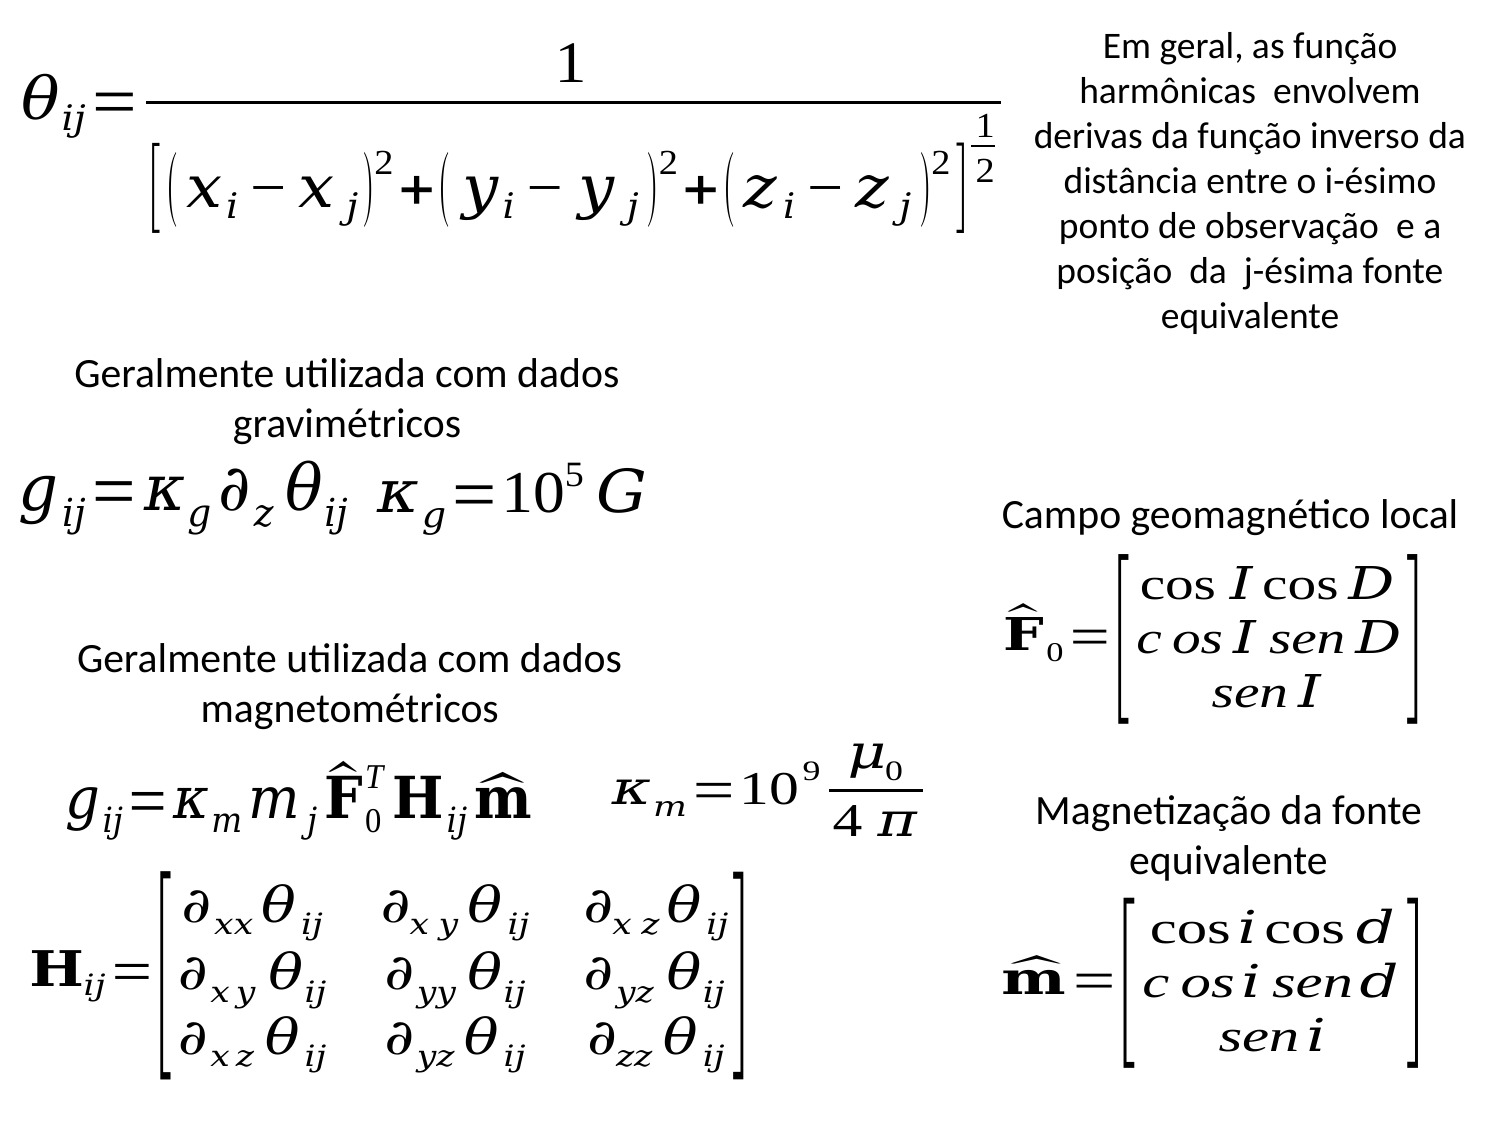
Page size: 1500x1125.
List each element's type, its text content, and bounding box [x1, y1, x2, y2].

text_box Magnetização da fonte equivalente [974, 775, 1483, 890]
text_box Geralmente utilizada com dados gravimétricos [41, 338, 653, 453]
text_box Geralmente utilizada com dados magnetométricos [43, 623, 656, 739]
text_box Campo geomagnético local [976, 479, 1485, 545]
